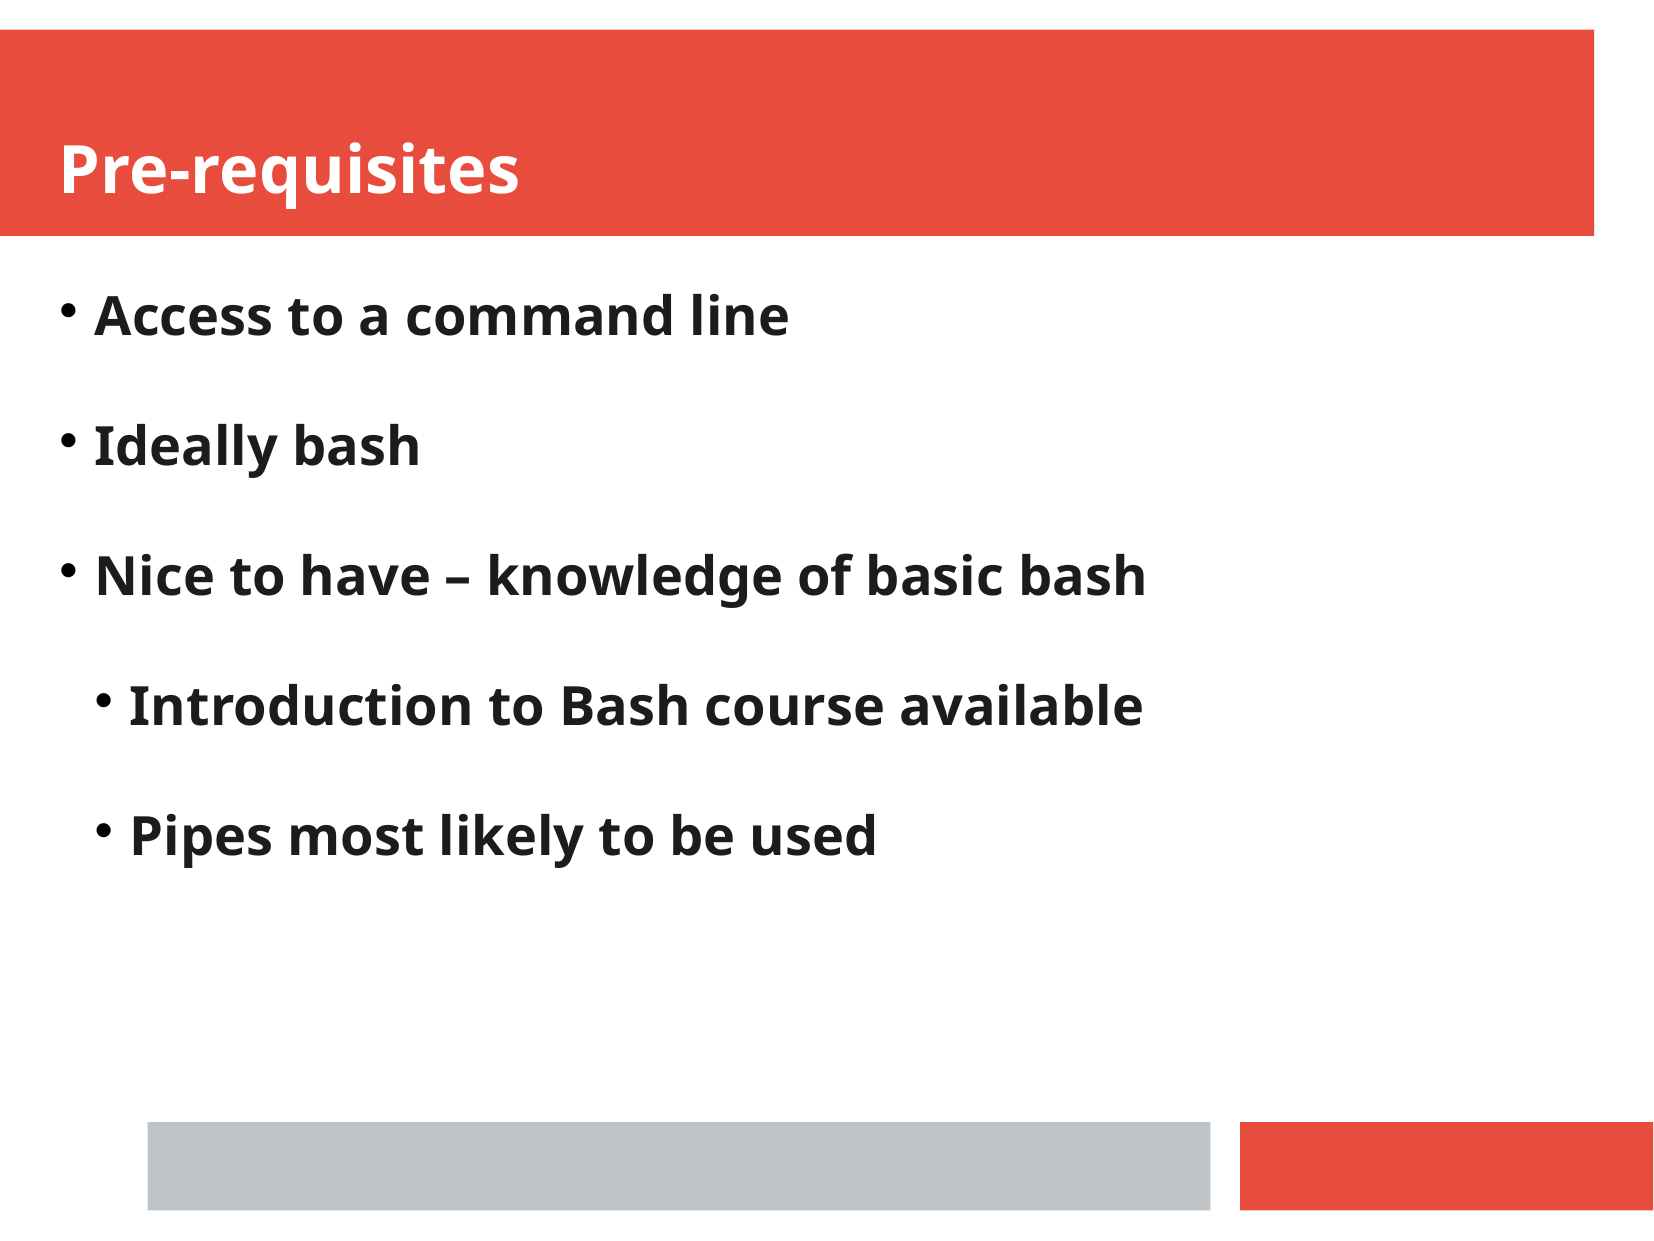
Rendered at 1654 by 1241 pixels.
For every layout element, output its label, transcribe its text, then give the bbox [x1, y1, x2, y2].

text_box Pre-requisites [59, 59, 1595, 207]
text_box Access to a command line Ideally bash Nice to have – knowledge of basic bash Introduction to Bash course available Pipes most likely to be used [59, 236, 1565, 1099]
